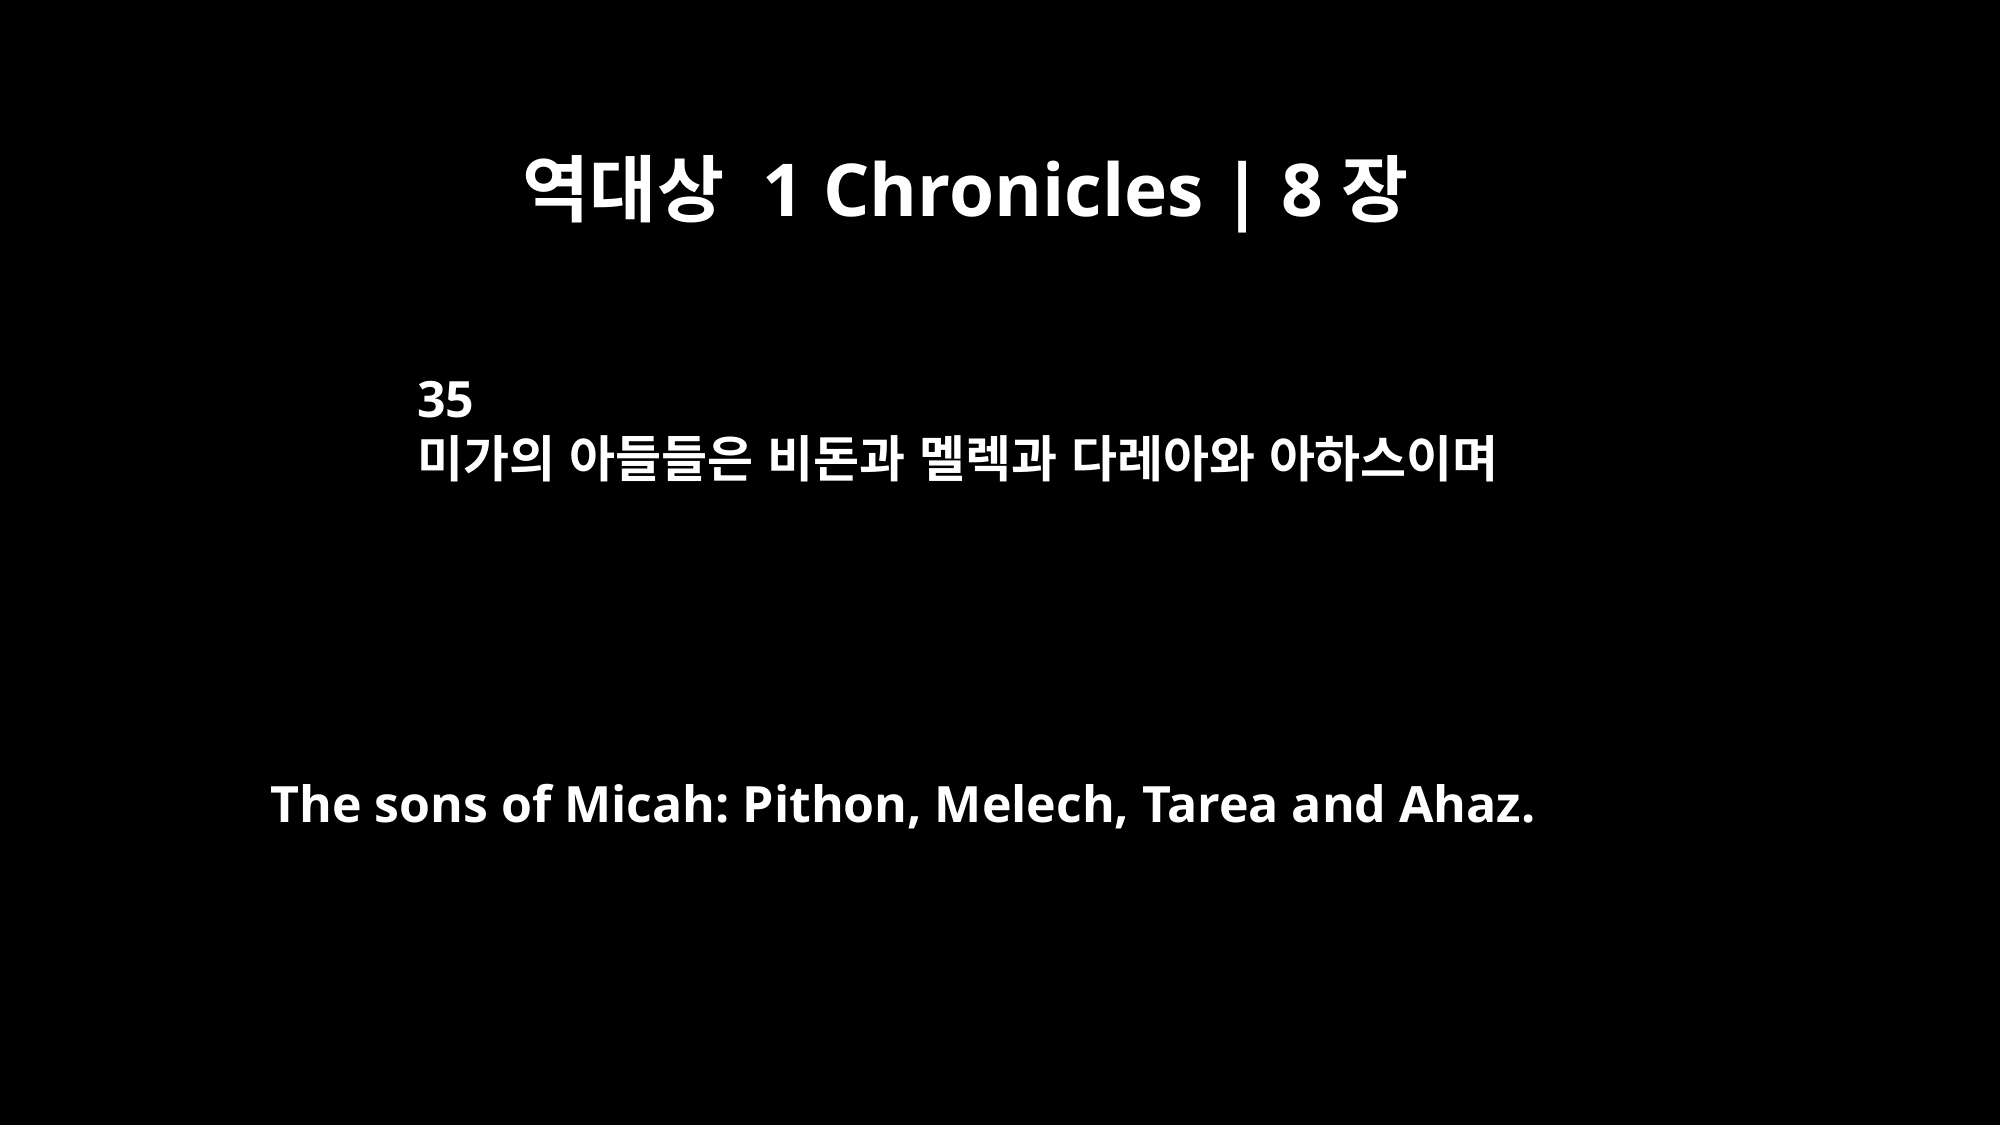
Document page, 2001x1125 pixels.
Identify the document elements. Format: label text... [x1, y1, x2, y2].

text_box 역대상 1 Chronicles | 8장 [507, 136, 1424, 239]
text_box The sons of Micah: Pithon, Melech, Tarea and Ahaz. [256, 764, 1552, 840]
text_box 35 미가의 아들들은 비돈과 멜렉과 다레아와 아하스이며 [402, 359, 1515, 495]
